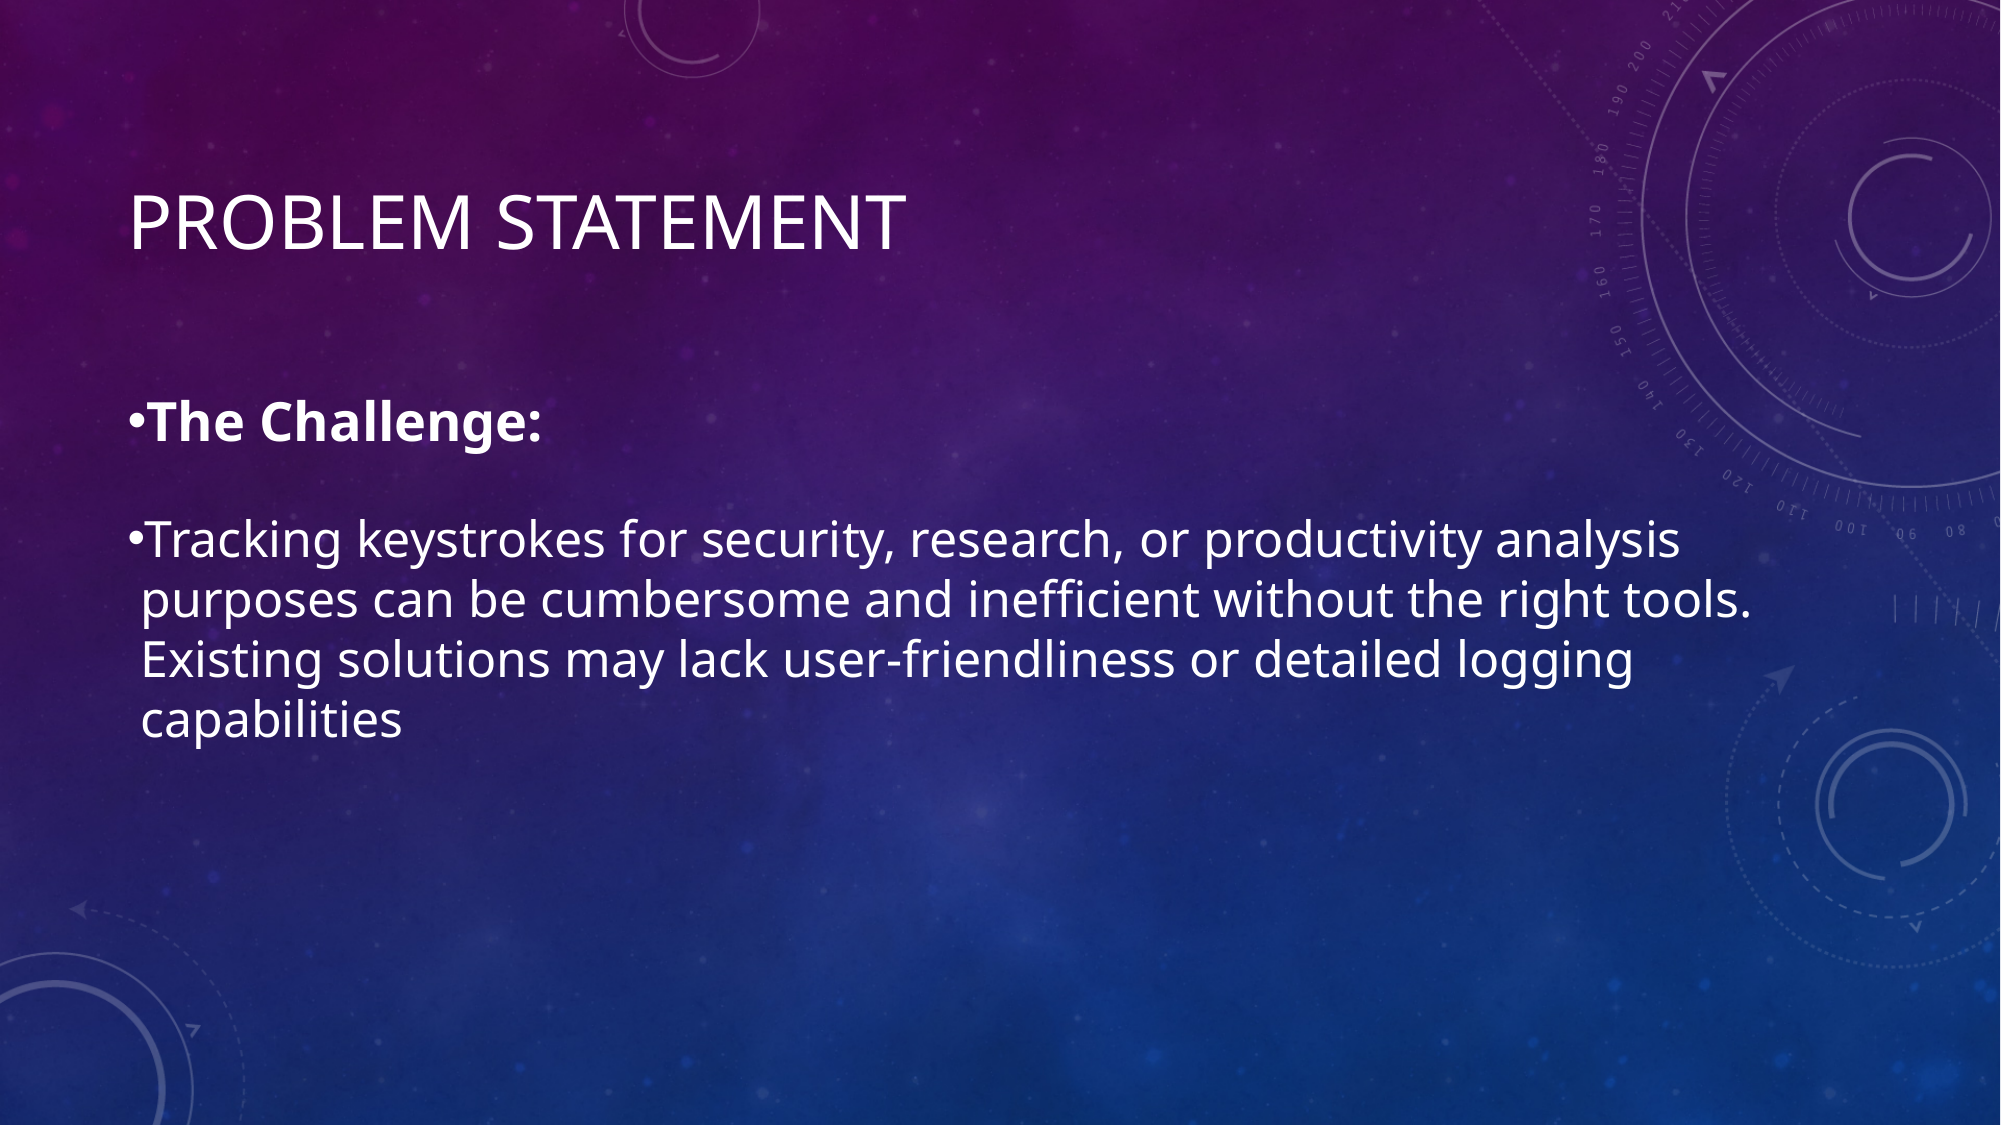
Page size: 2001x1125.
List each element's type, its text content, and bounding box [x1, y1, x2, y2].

list The Challenge: Tracking keystrokes for security, research, or productivity analysis purposes can be cumbersome and inefficient without the right tools. Existing solutions may lack user-friendliness or detailed logging capabilities [112, 351, 1775, 950]
title Problem statement [112, 99, 1775, 339]
picture [0, 0, 2001, 1125]
